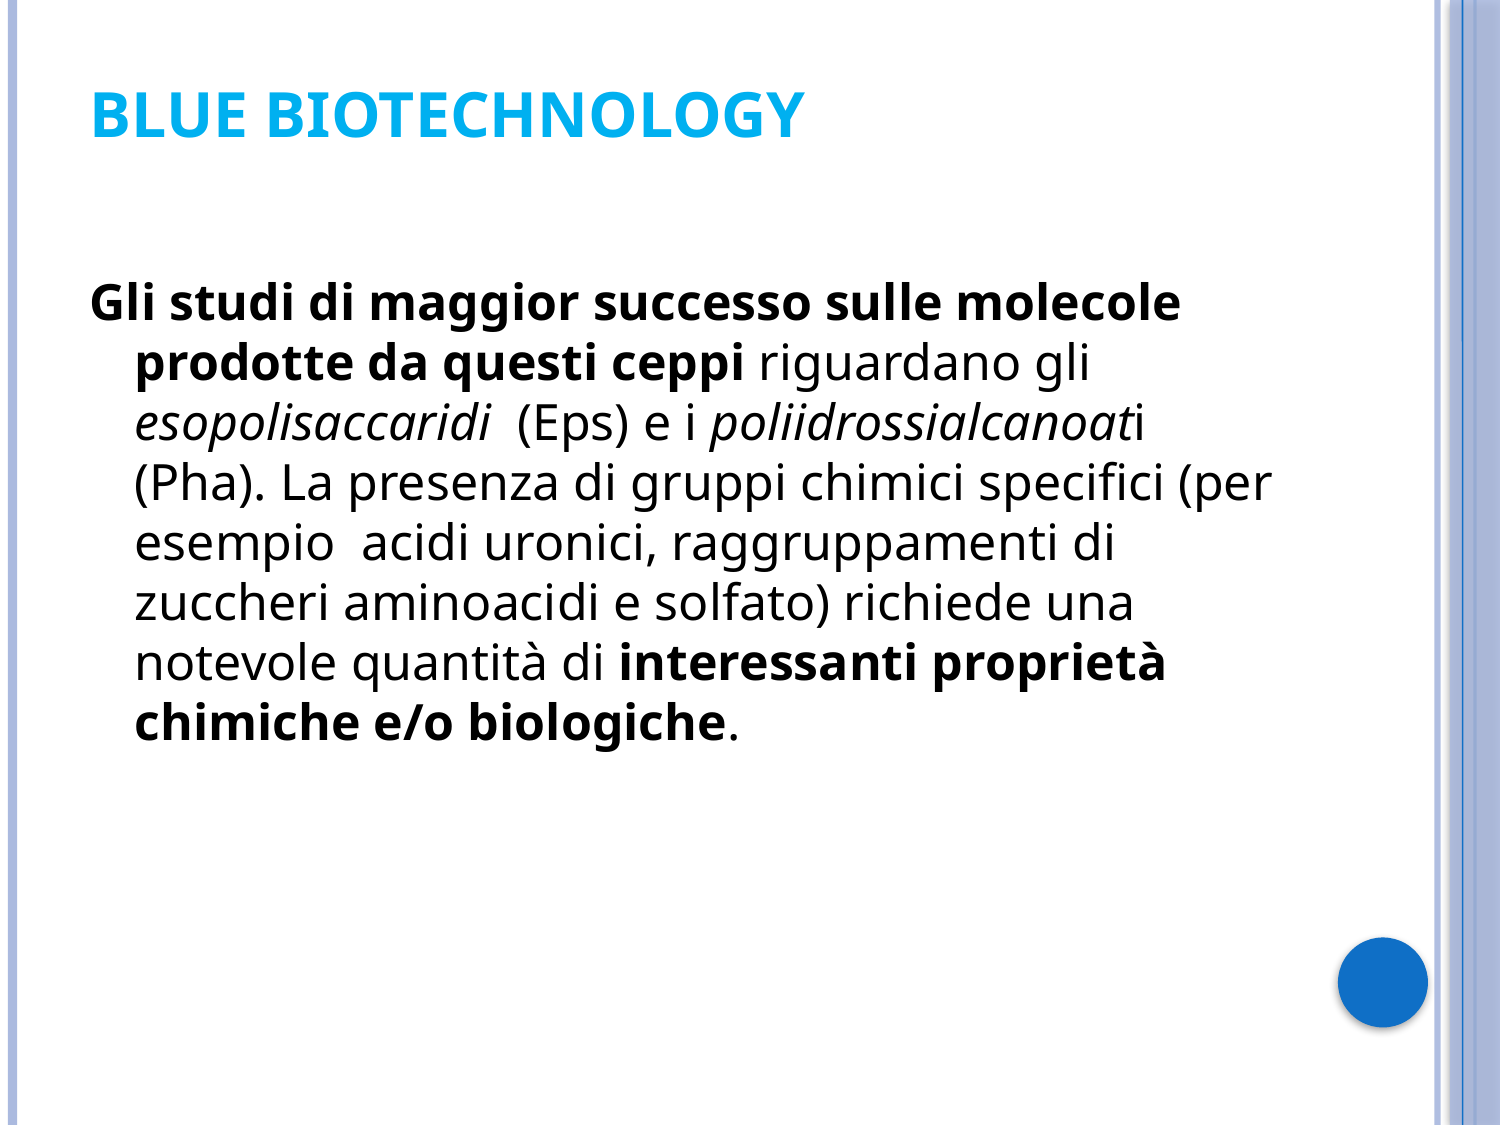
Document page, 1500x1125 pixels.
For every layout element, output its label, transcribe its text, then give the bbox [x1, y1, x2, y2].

title Blue biotechnology [75, 45, 1300, 233]
list Gli studi di maggior successo sulle molecole prodotte da questi ceppi riguardano gli esopolisaccaridi (Eps) e i poliidrossialcanoati (Pha). La presenza di gruppi chimici specifici (per esempio acidi uronici, raggruppamenti di zuccheri aminoacidi e solfato) richiede una notevole quantità di interessanti proprietà chimiche e/o biologiche. [75, 262, 1300, 1062]
